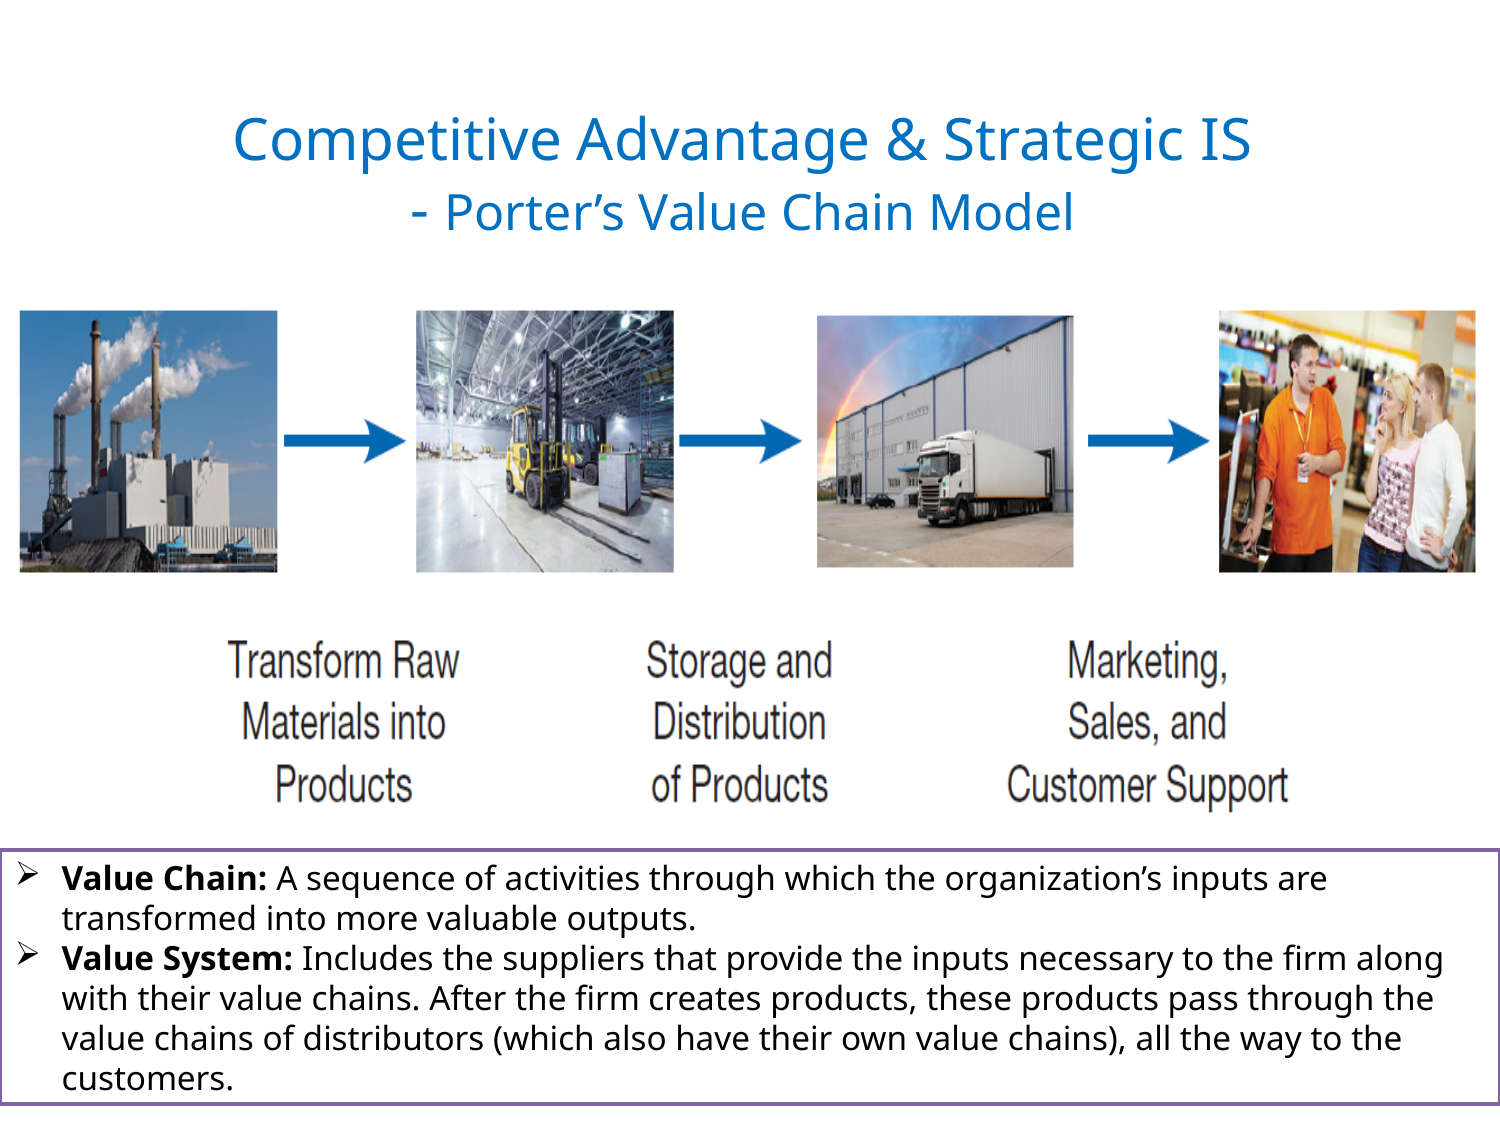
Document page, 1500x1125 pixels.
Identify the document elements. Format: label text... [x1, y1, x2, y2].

text_box Value Chain: A sequence of activities through which the organization’s inputs are transformed into more valuable outputs. Value System: Includes the suppliers that provide the inputs necessary to the firm along with their value chains. After the firm creates products, these products pass through the value chains of distributors (which also have their own value chains), all the way to the customers. [0, 848, 1500, 1106]
picture [12, 299, 1489, 851]
text_box Competitive Advantage & Strategic IS - Porter’s Value Chain Model [0, 87, 1500, 250]
